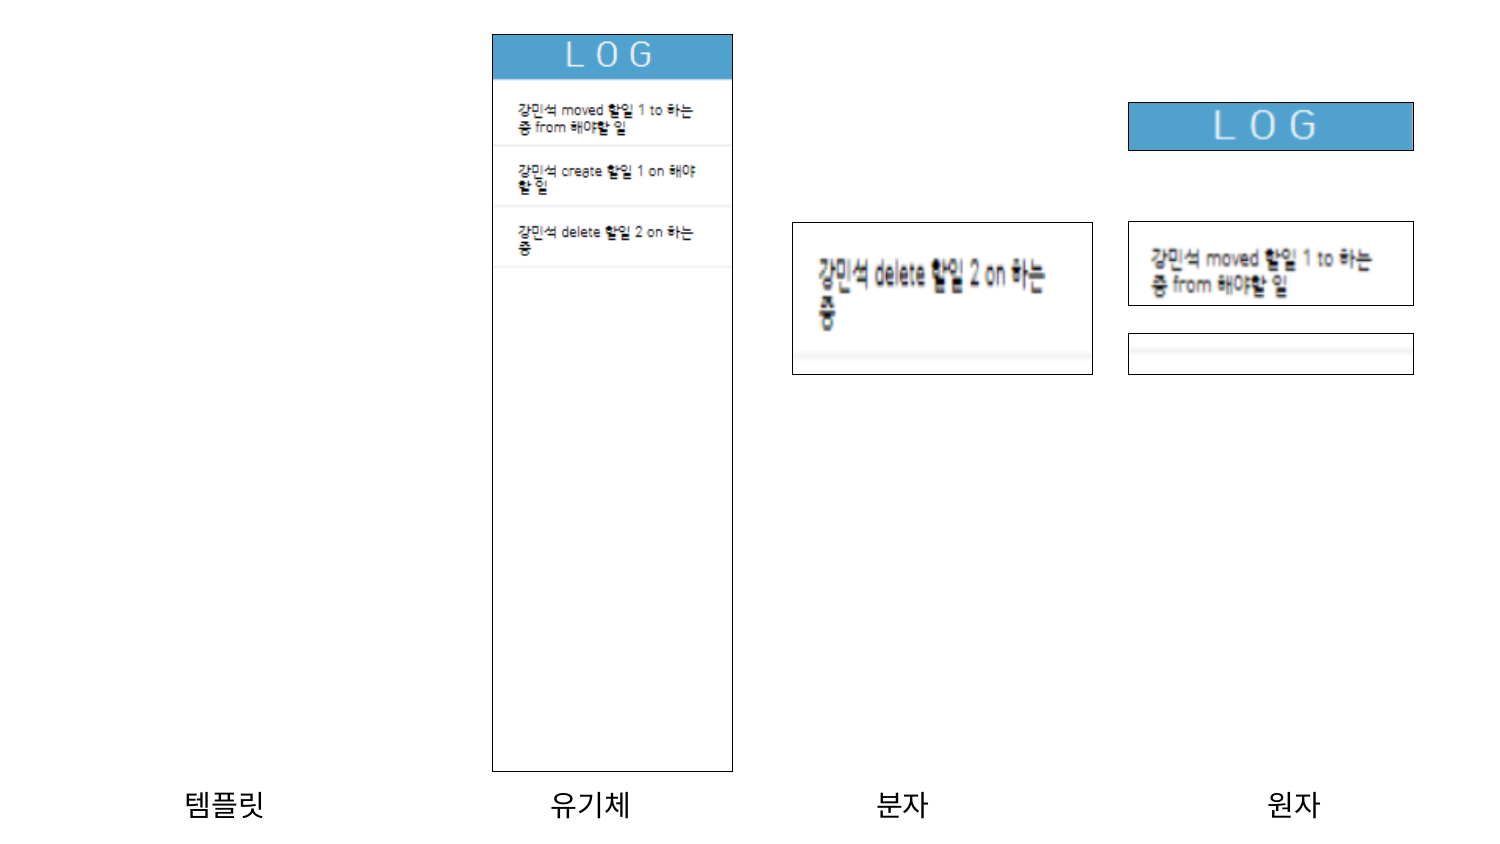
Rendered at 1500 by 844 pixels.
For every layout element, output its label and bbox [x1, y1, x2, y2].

text_box [78, 771, 1387, 811]
picture [1127, 220, 1414, 306]
picture [1127, 333, 1414, 375]
picture [792, 222, 1093, 375]
picture [1127, 102, 1414, 151]
picture [491, 34, 733, 773]
